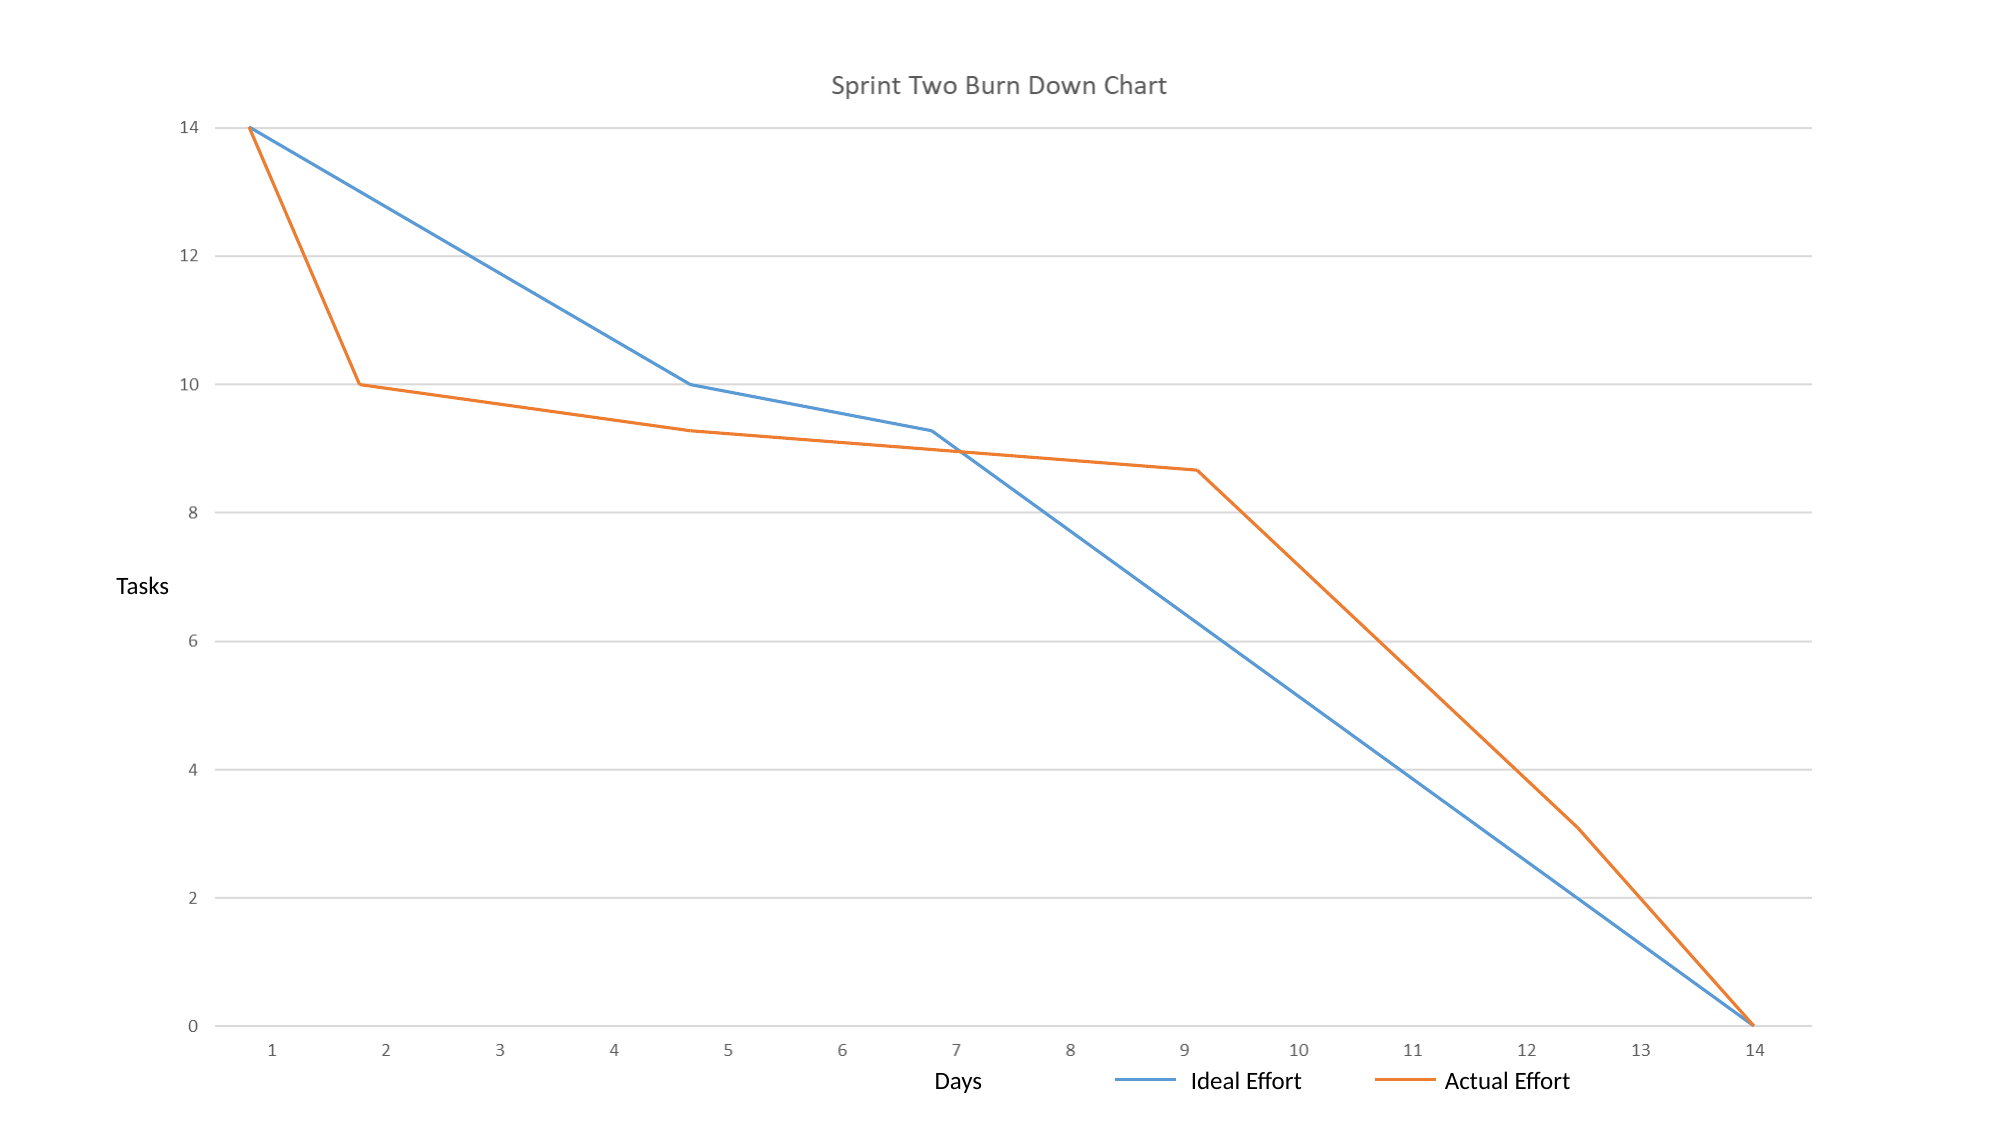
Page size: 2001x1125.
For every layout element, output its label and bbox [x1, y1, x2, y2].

text_box [101, 59, 1829, 1103]
